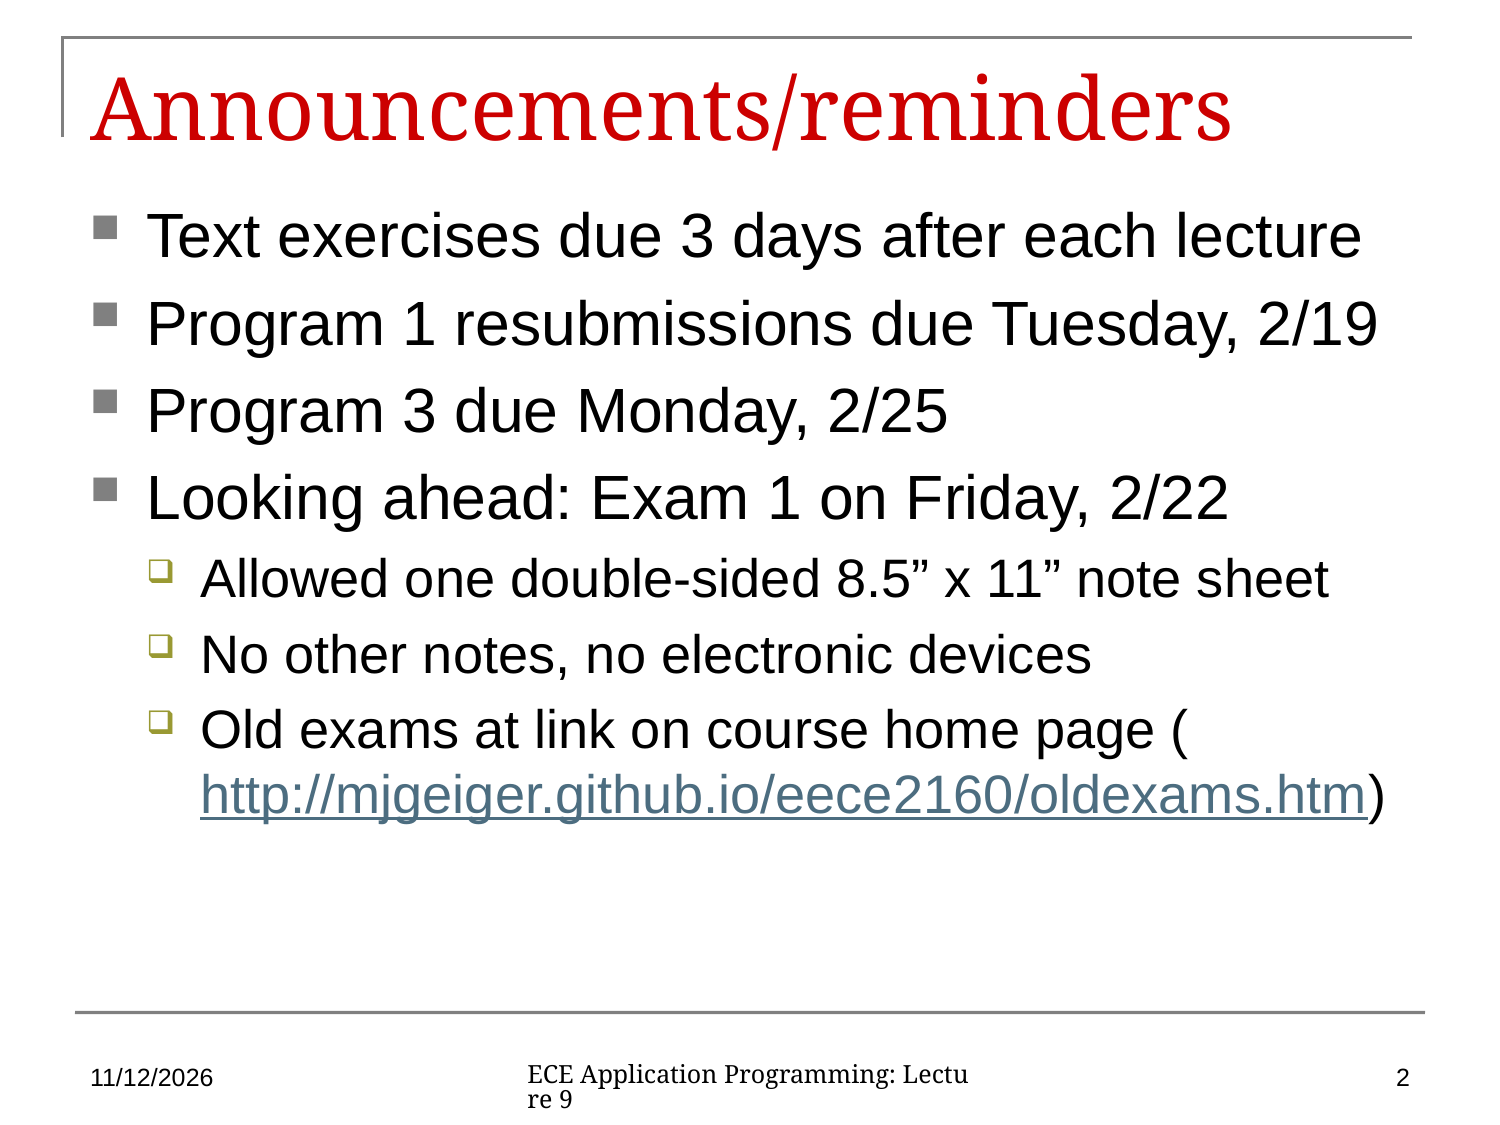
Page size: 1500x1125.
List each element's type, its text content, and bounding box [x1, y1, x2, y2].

footer ECE Application Programming: Lecture 9 [512, 1024, 988, 1101]
title Announcements/reminders [75, 45, 1425, 163]
list Text exercises due 3 days after each lecture Program 1 resubmissions due Tuesday, 2/19 Program 3 due Monday, 2/25 Looking ahead: Exam 1 on Friday, 2/22 Allowed one double-sided 8.5” x 11” note sheet No other notes, no electronic devices Old exams at link on course home page (http://mjgeiger.github.io/eece2160/oldexams.htm) [75, 187, 1425, 1006]
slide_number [74, 1023, 426, 1100]
slide_number 2 [1074, 1023, 1426, 1100]
